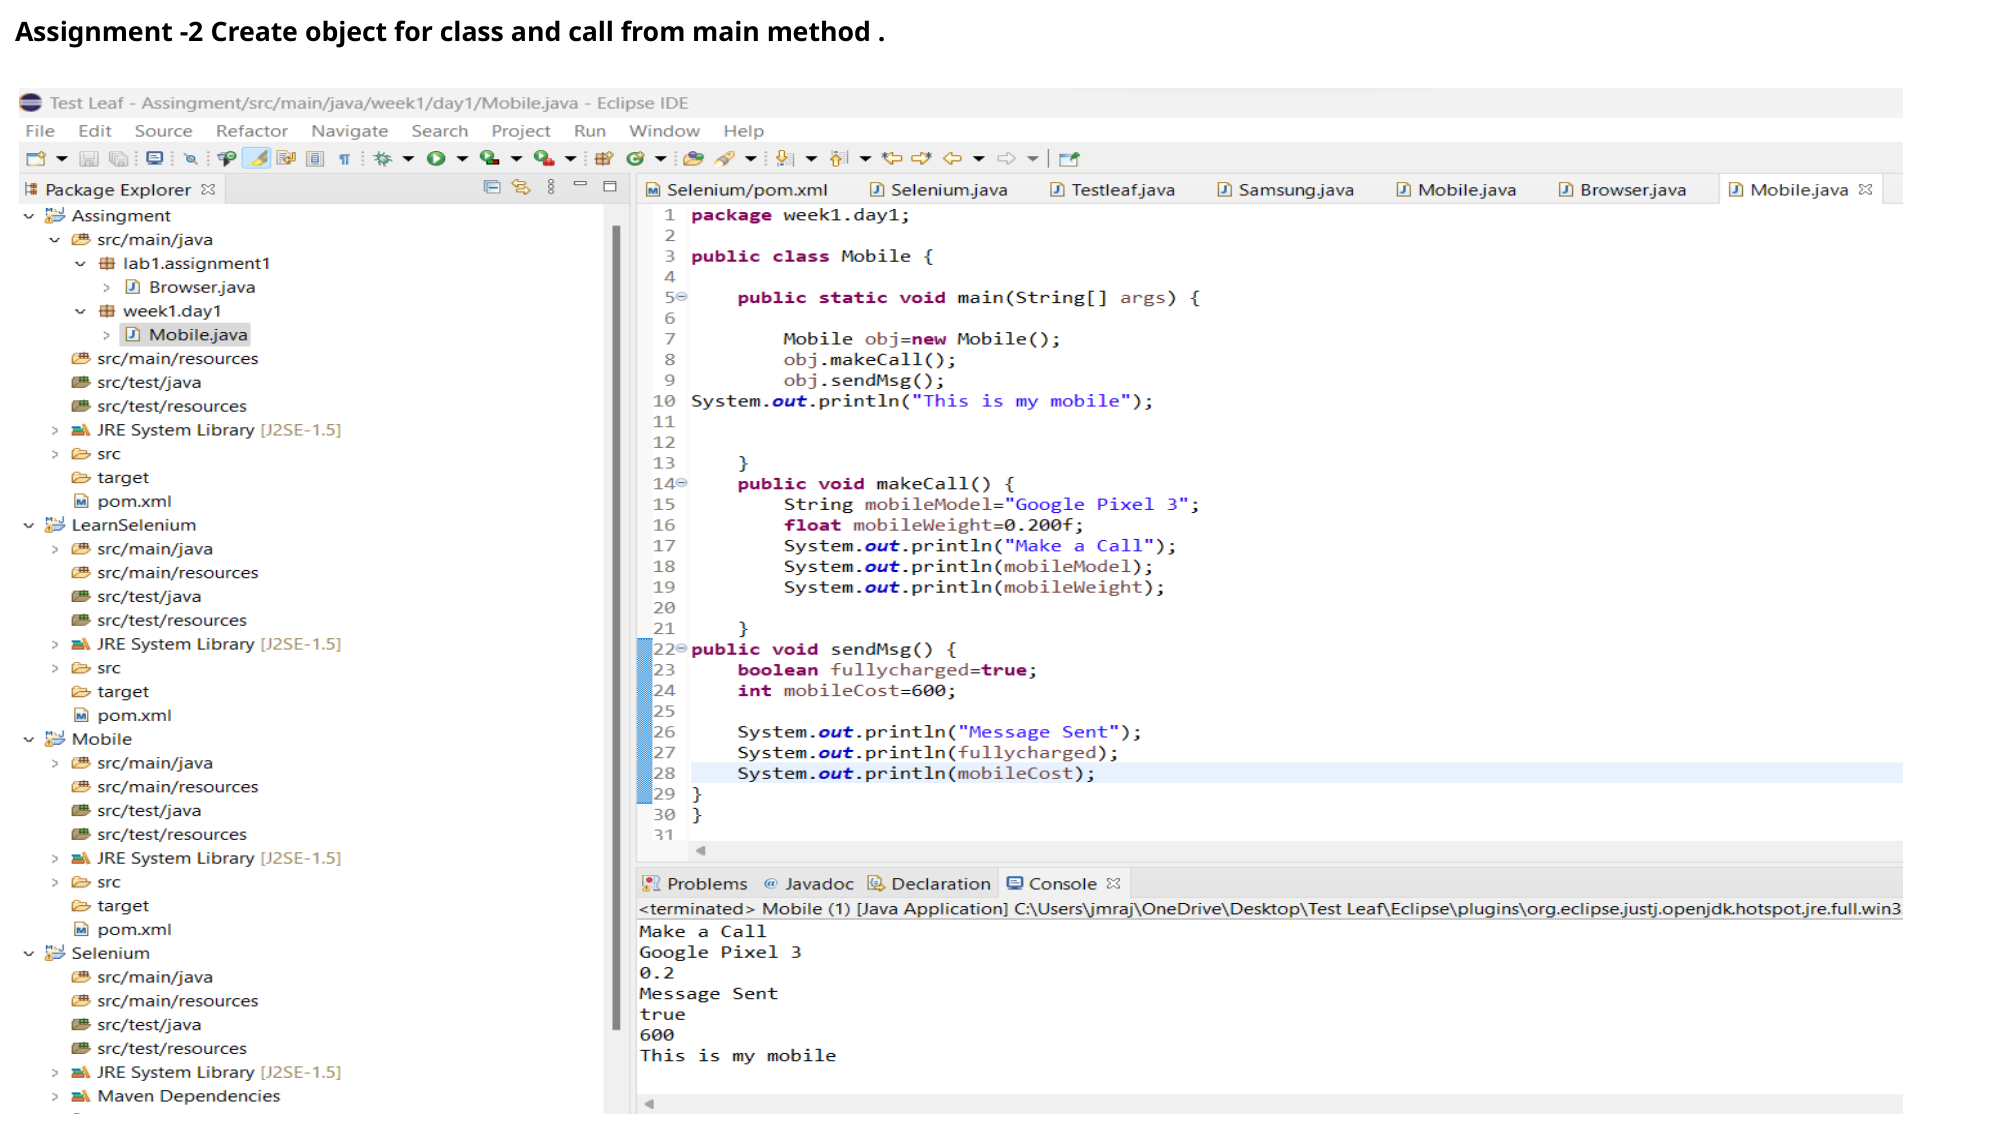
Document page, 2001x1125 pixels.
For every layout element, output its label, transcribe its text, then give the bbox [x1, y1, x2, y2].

title Assignment -2 Create object for class and call from main method . [0, 10, 1174, 56]
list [19, 88, 1903, 1114]
